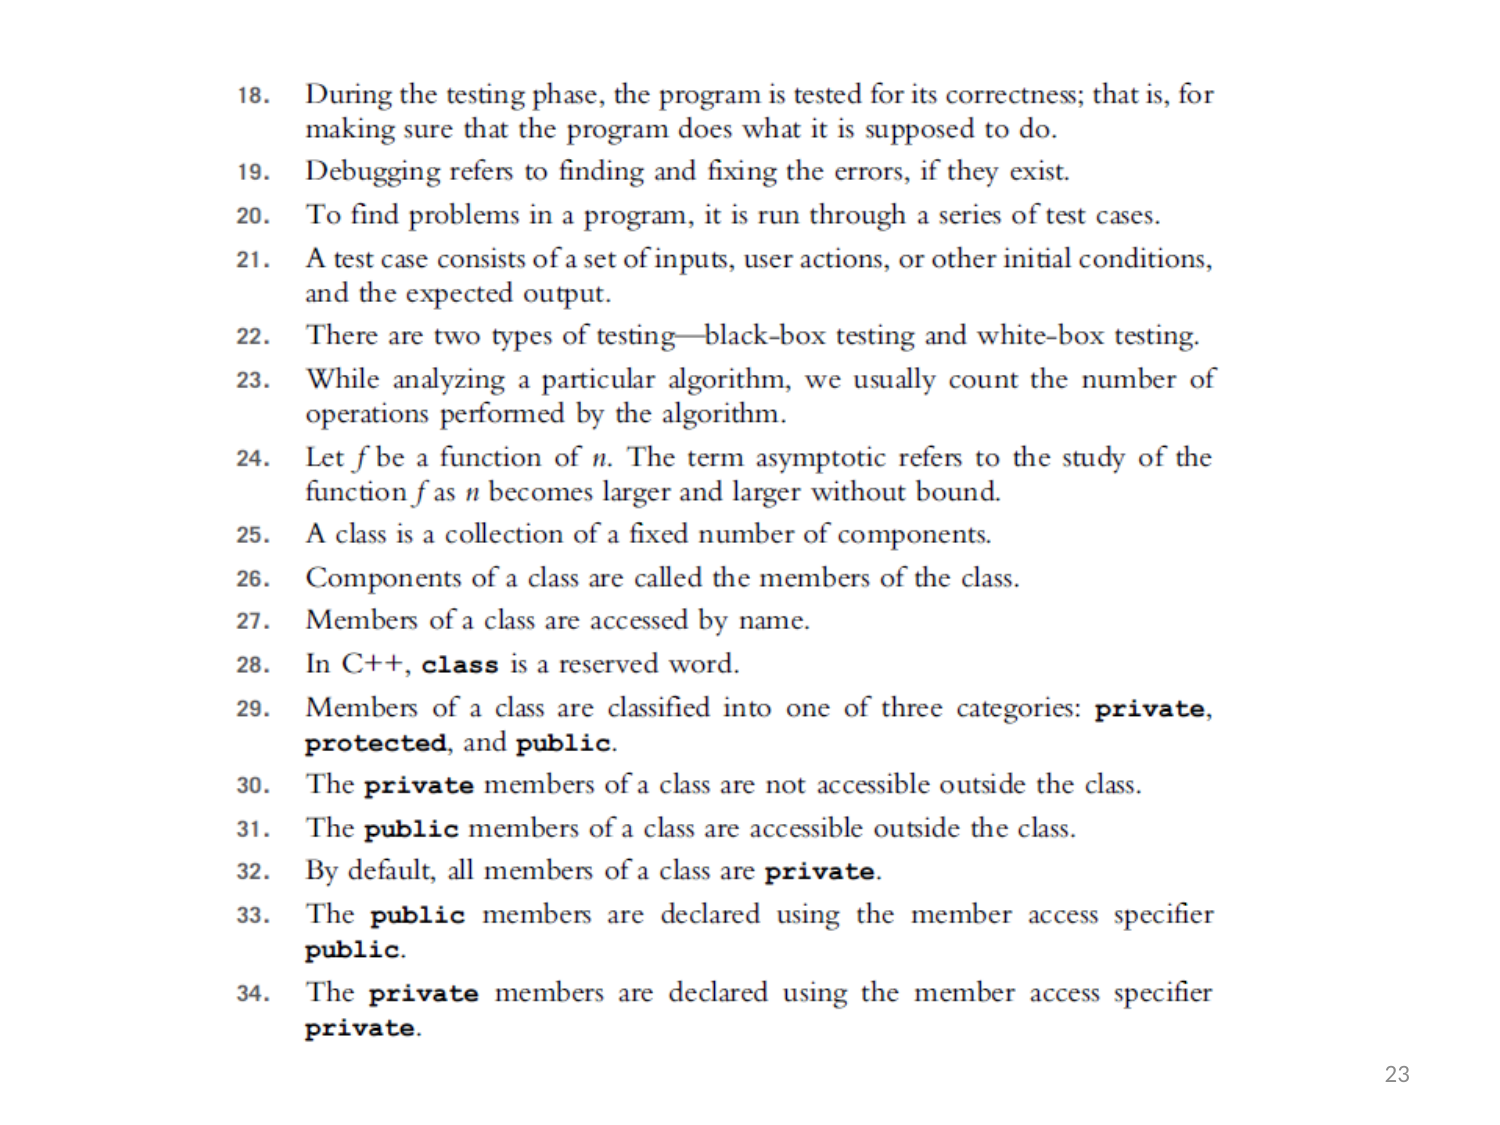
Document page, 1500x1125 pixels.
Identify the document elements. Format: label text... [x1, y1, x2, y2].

picture [218, 72, 1282, 1053]
slide_number 23 [1074, 1042, 1425, 1103]
